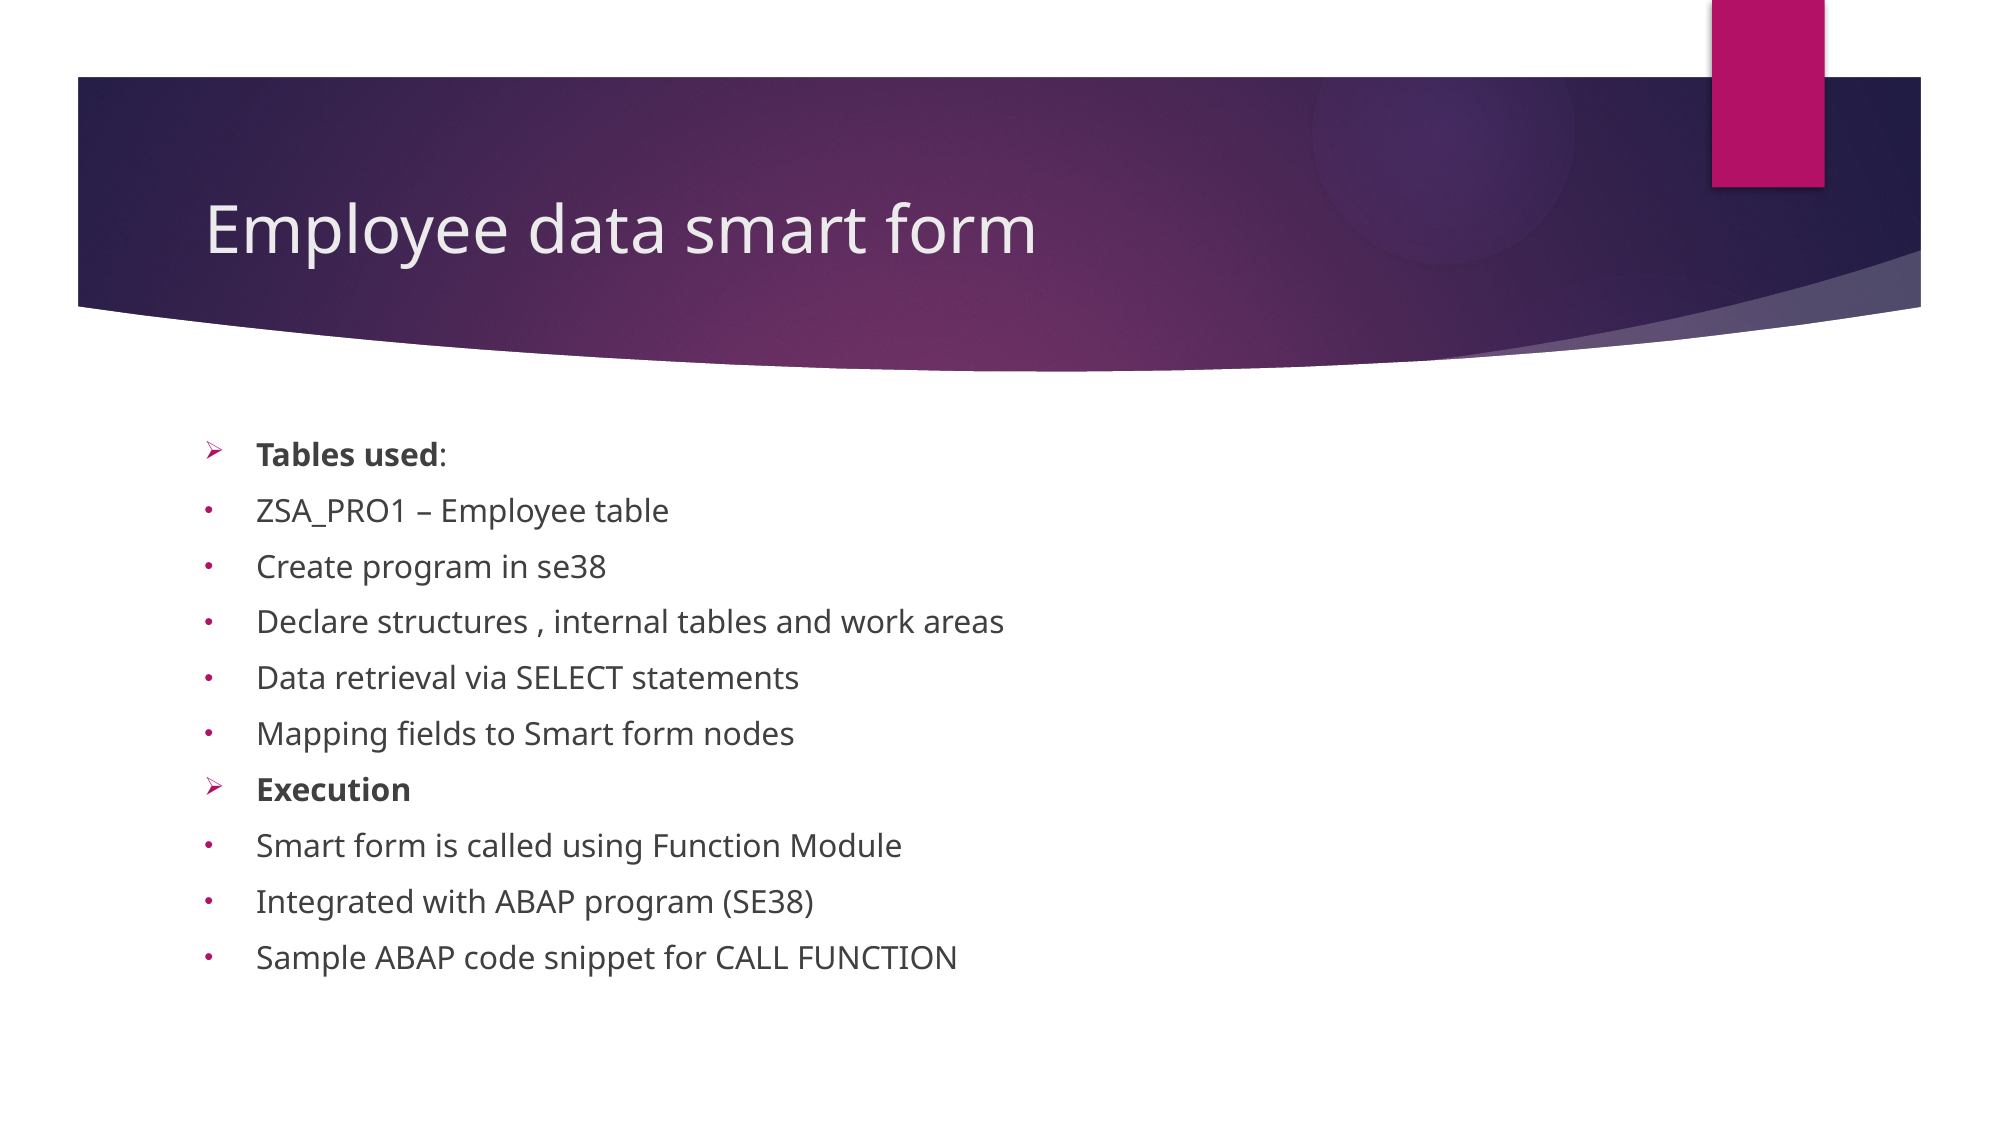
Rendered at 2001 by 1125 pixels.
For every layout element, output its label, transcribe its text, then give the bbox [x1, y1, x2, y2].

title Employee data smart form [189, 159, 1627, 375]
list Tables used: ZSA_PRO1 – Employee table Create program in se38 Declare structures , internal tables and work areas Data retrieval via SELECT statements Mapping fields to Smart form nodes Execution Smart form is called using Function Module Integrated with ABAP program (SE38) Sample ABAP code snippet for CALL FUNCTION [189, 427, 1638, 988]
